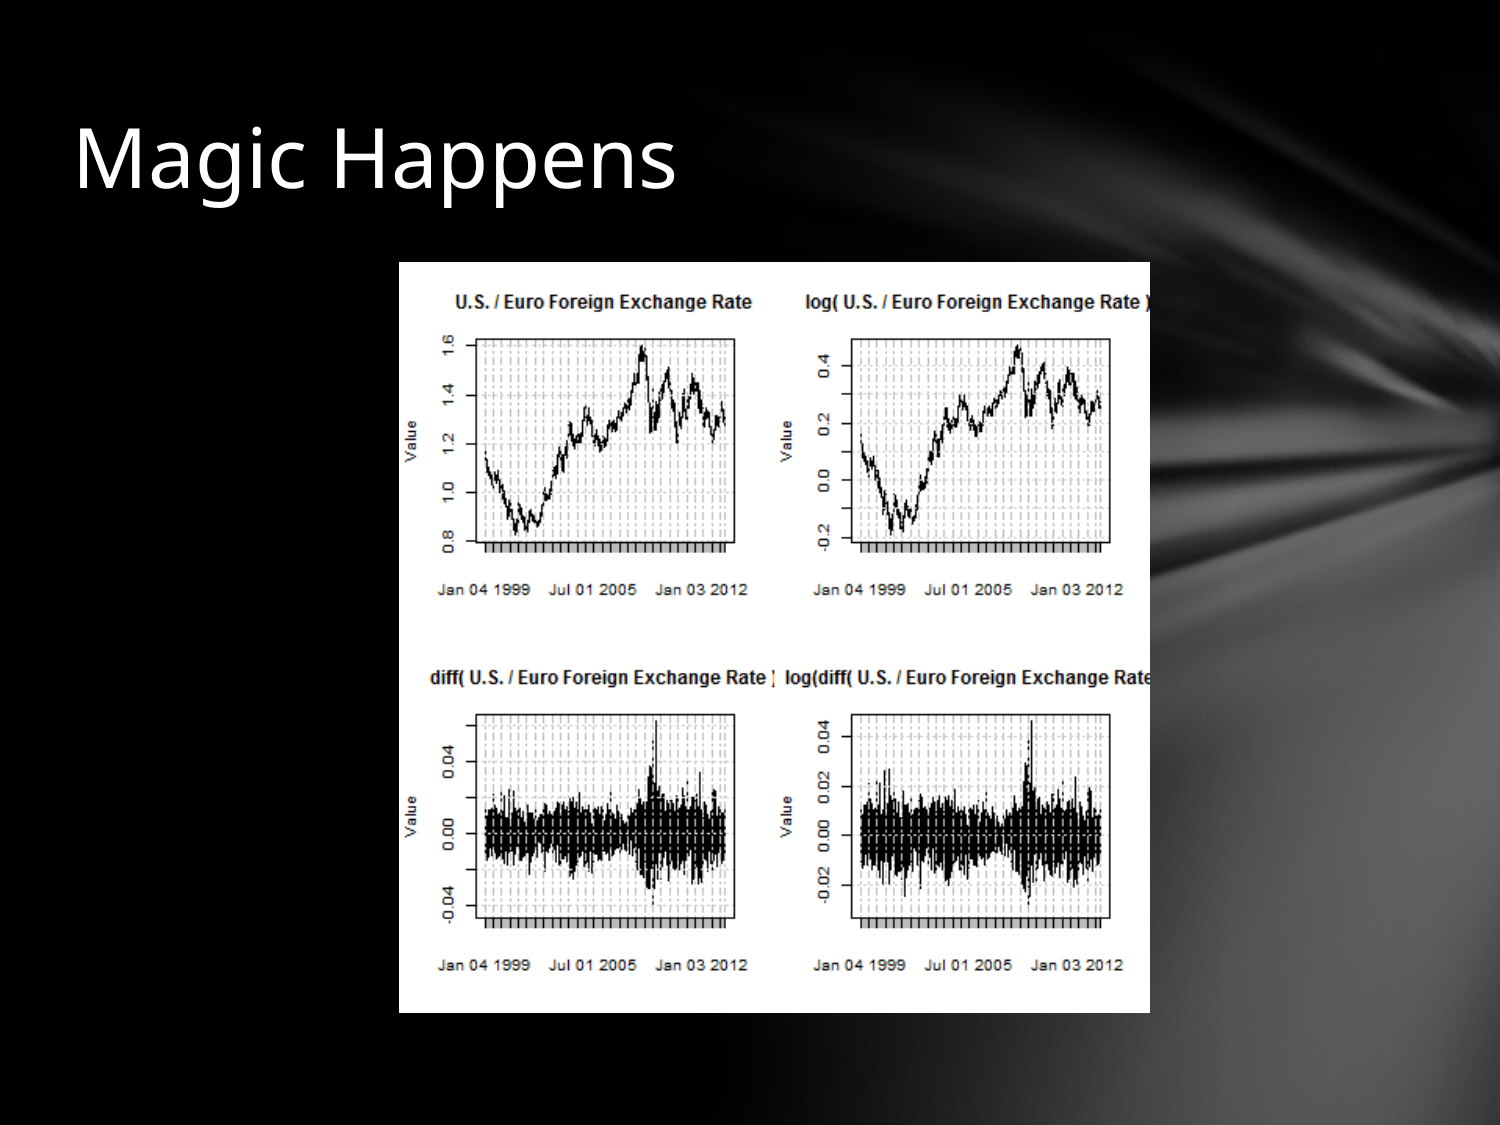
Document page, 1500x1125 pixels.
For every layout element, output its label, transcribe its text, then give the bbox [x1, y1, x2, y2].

title Magic Happens [57, 37, 1318, 213]
picture [399, 262, 1151, 1013]
